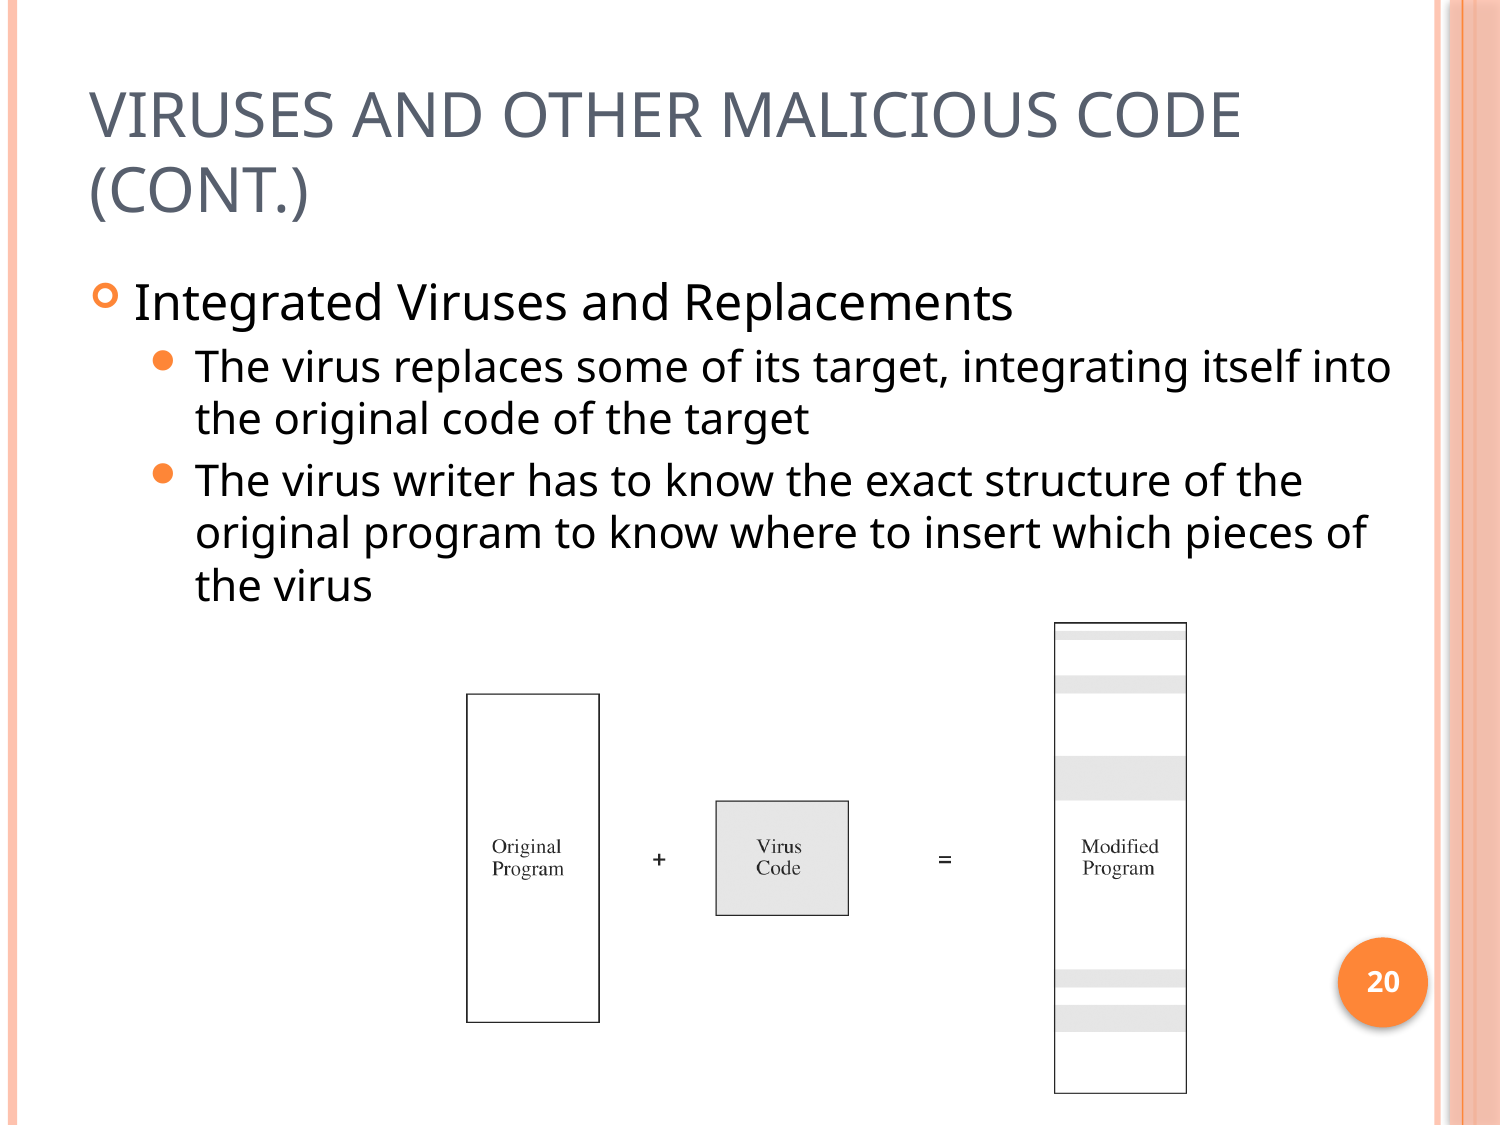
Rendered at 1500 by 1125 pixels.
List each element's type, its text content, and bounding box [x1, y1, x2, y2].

slide_number 20 [1333, 940, 1434, 1027]
list Integrated Viruses and Replacements The virus replaces some of its target, integrating itself into the original code of the target The virus writer has to know the exact structure of the original program to know where to insert which pieces of the virus [75, 262, 1412, 1094]
picture [465, 622, 1188, 1095]
title Viruses and Other Malicious Code (cont.) [75, 45, 1300, 233]
